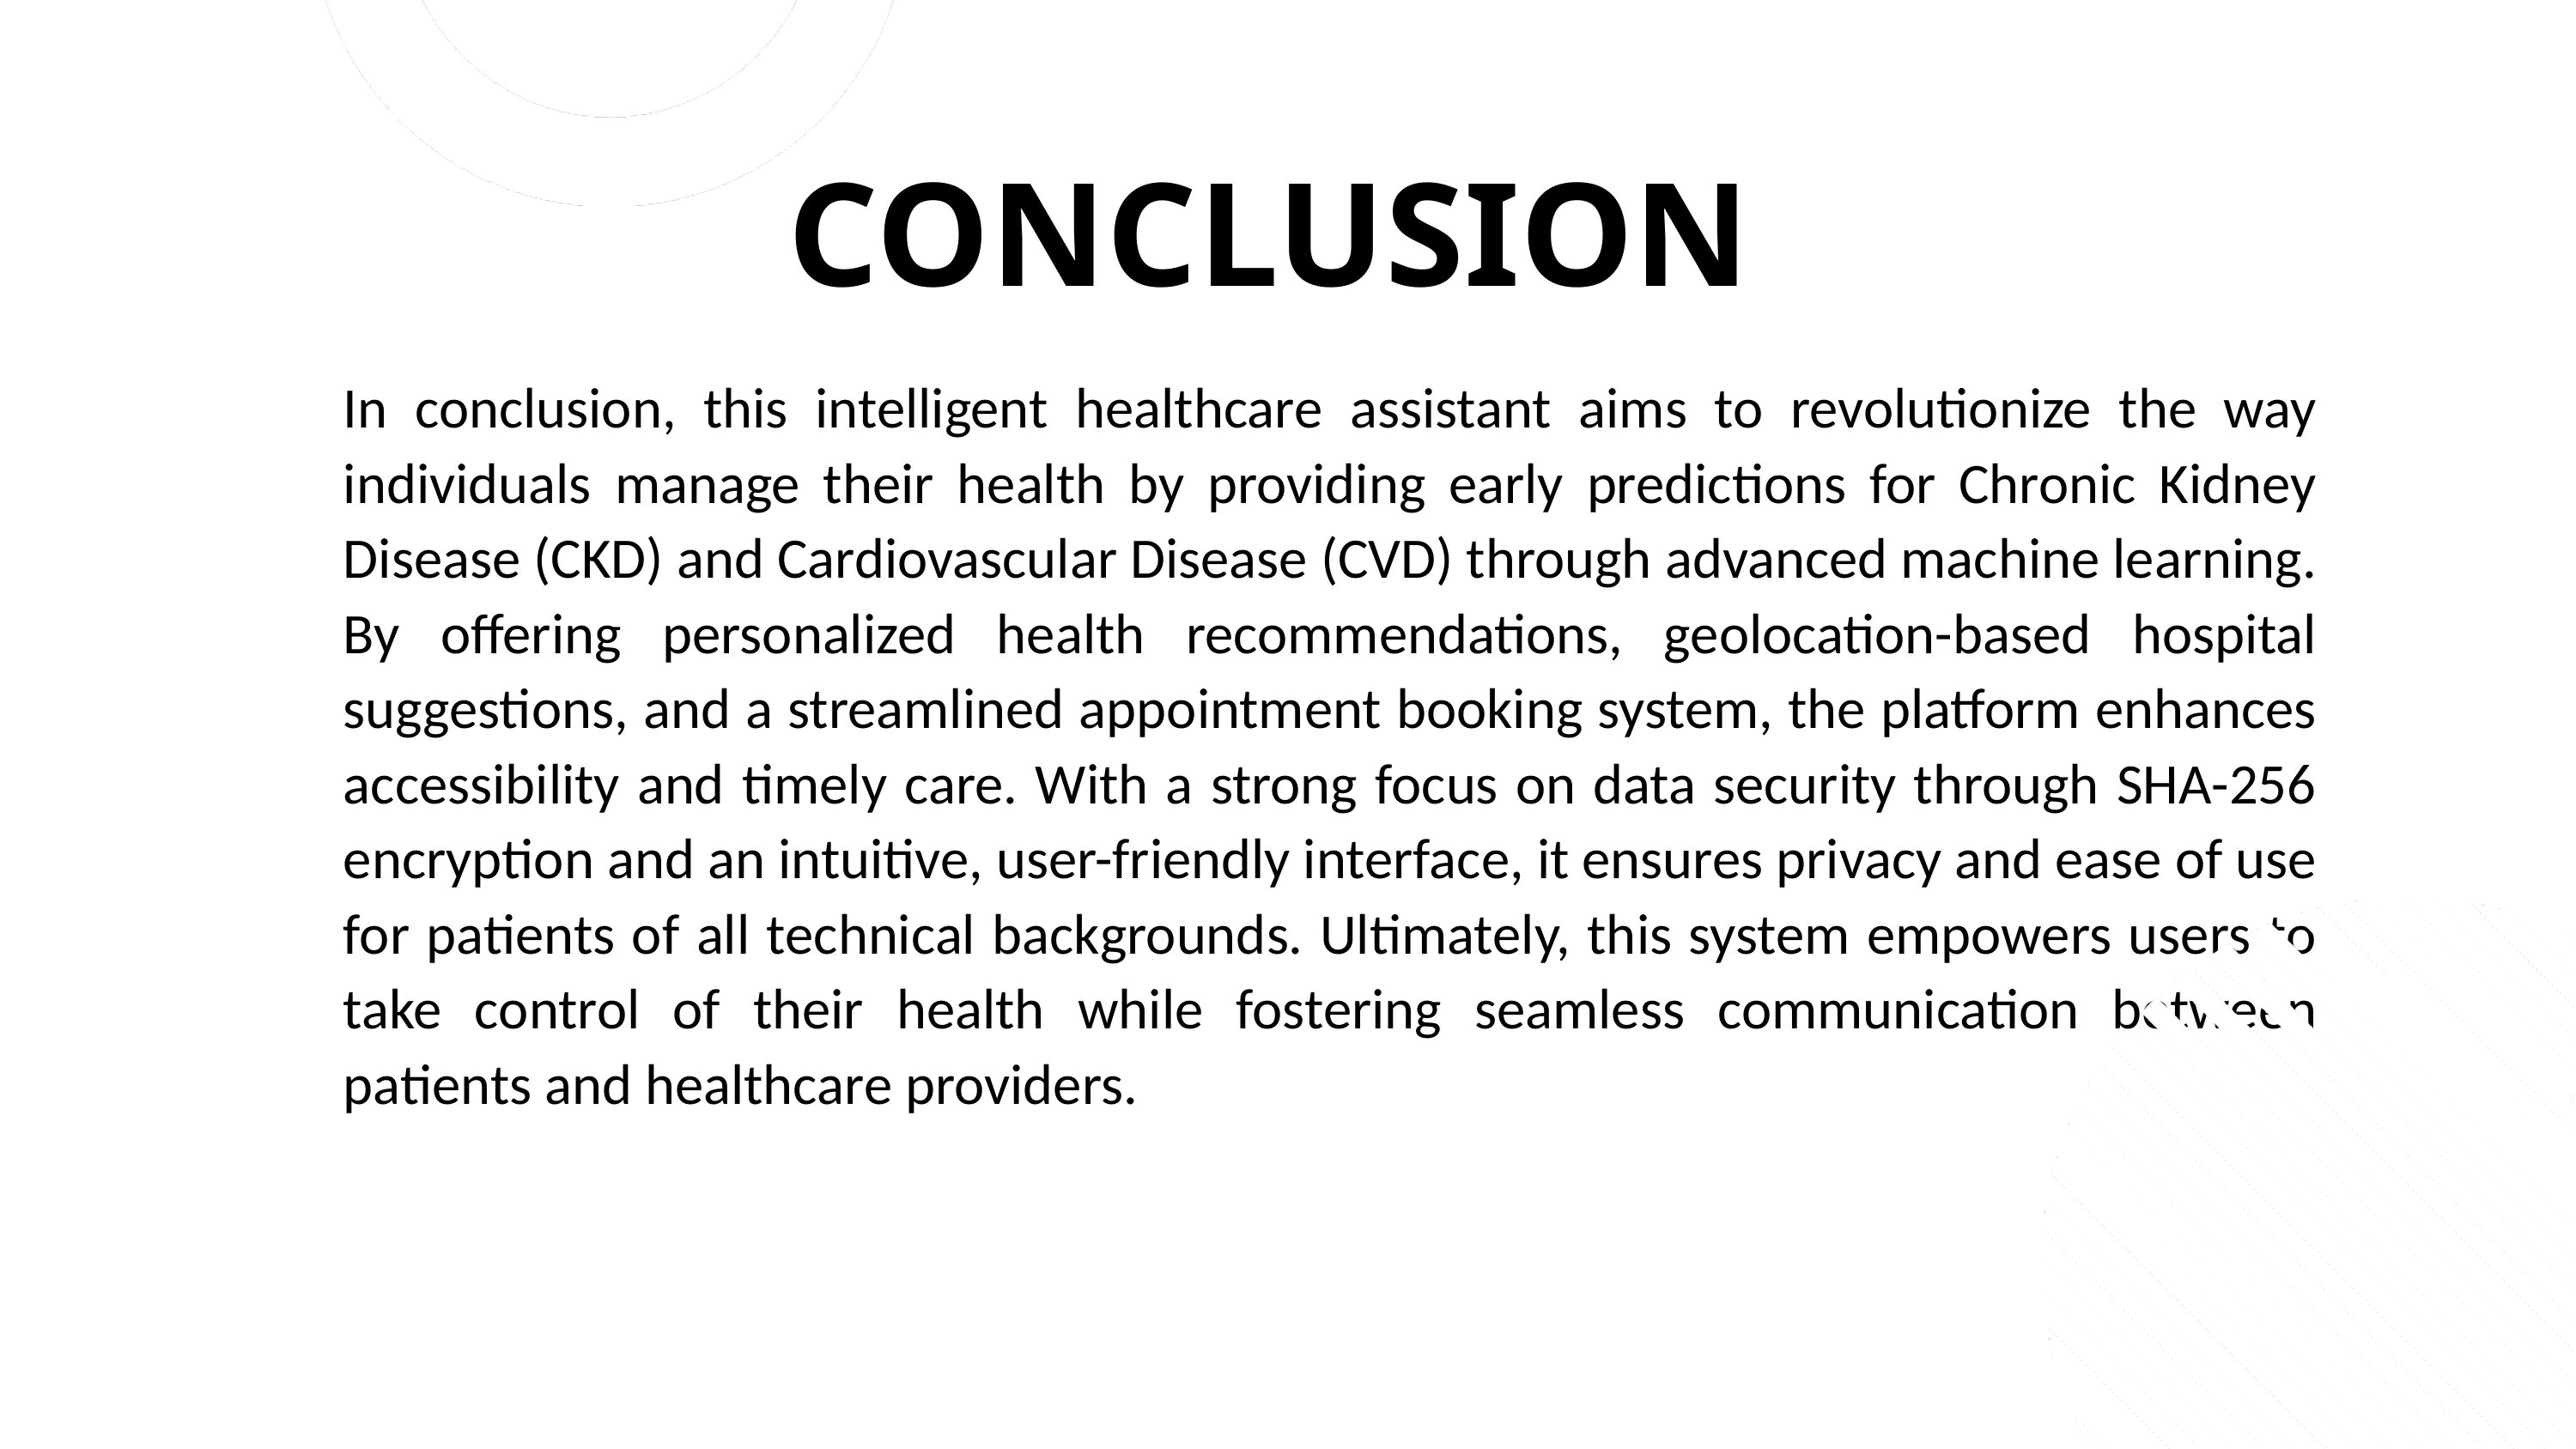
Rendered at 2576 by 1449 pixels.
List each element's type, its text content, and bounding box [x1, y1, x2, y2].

text_box CONCLUSION [750, 200, 1826, 315]
text_box [2041, 897, 2576, 1449]
text_box In conclusion, this intelligent healthcare assistant aims to revolutionize the way individuals manage their health by providing early predictions for Chronic Kidney Disease (CKD) and Cardiovascular Disease (CVD) through advanced machine learning. By offering personalized health recommendations, geolocation-based hospital suggestions, and a streamlined appointment booking system, the platform enhances accessibility and timely care. With a strong focus on data security through SHA-256 encryption and an intuitive, user-friendly interface, it ensures privacy and ease of use for patients of all technical backgrounds. Ultimately, this system empowers users to take control of their health while fostering seamless communication between patients and healthcare providers. [343, 364, 489, 1116]
text_box [312, 0, 908, 207]
text_box In conclusion, this intelligent healthcare assistant aims to revolutionize the way individuals manage their health by providing early predictions for Chronic Kidney Disease (CKD) and Cardiovascular Disease (CVD) through advanced machine learning. By offering personalized health recommendations, geolocation-based hospital suggestions, and a streamlined appointment booking system, the platform enhances accessibility and timely care. With a strong focus on data security through SHA-256 encryption and an intuitive, user-friendly interface, it ensures privacy and ease of use for patients of all technical backgrounds. Ultimately, this system empowers users to take control of their health while fostering seamless communication between patients and healthcare providers. [1947, 364, 2318, 1116]
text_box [493, 359, 1945, 1373]
